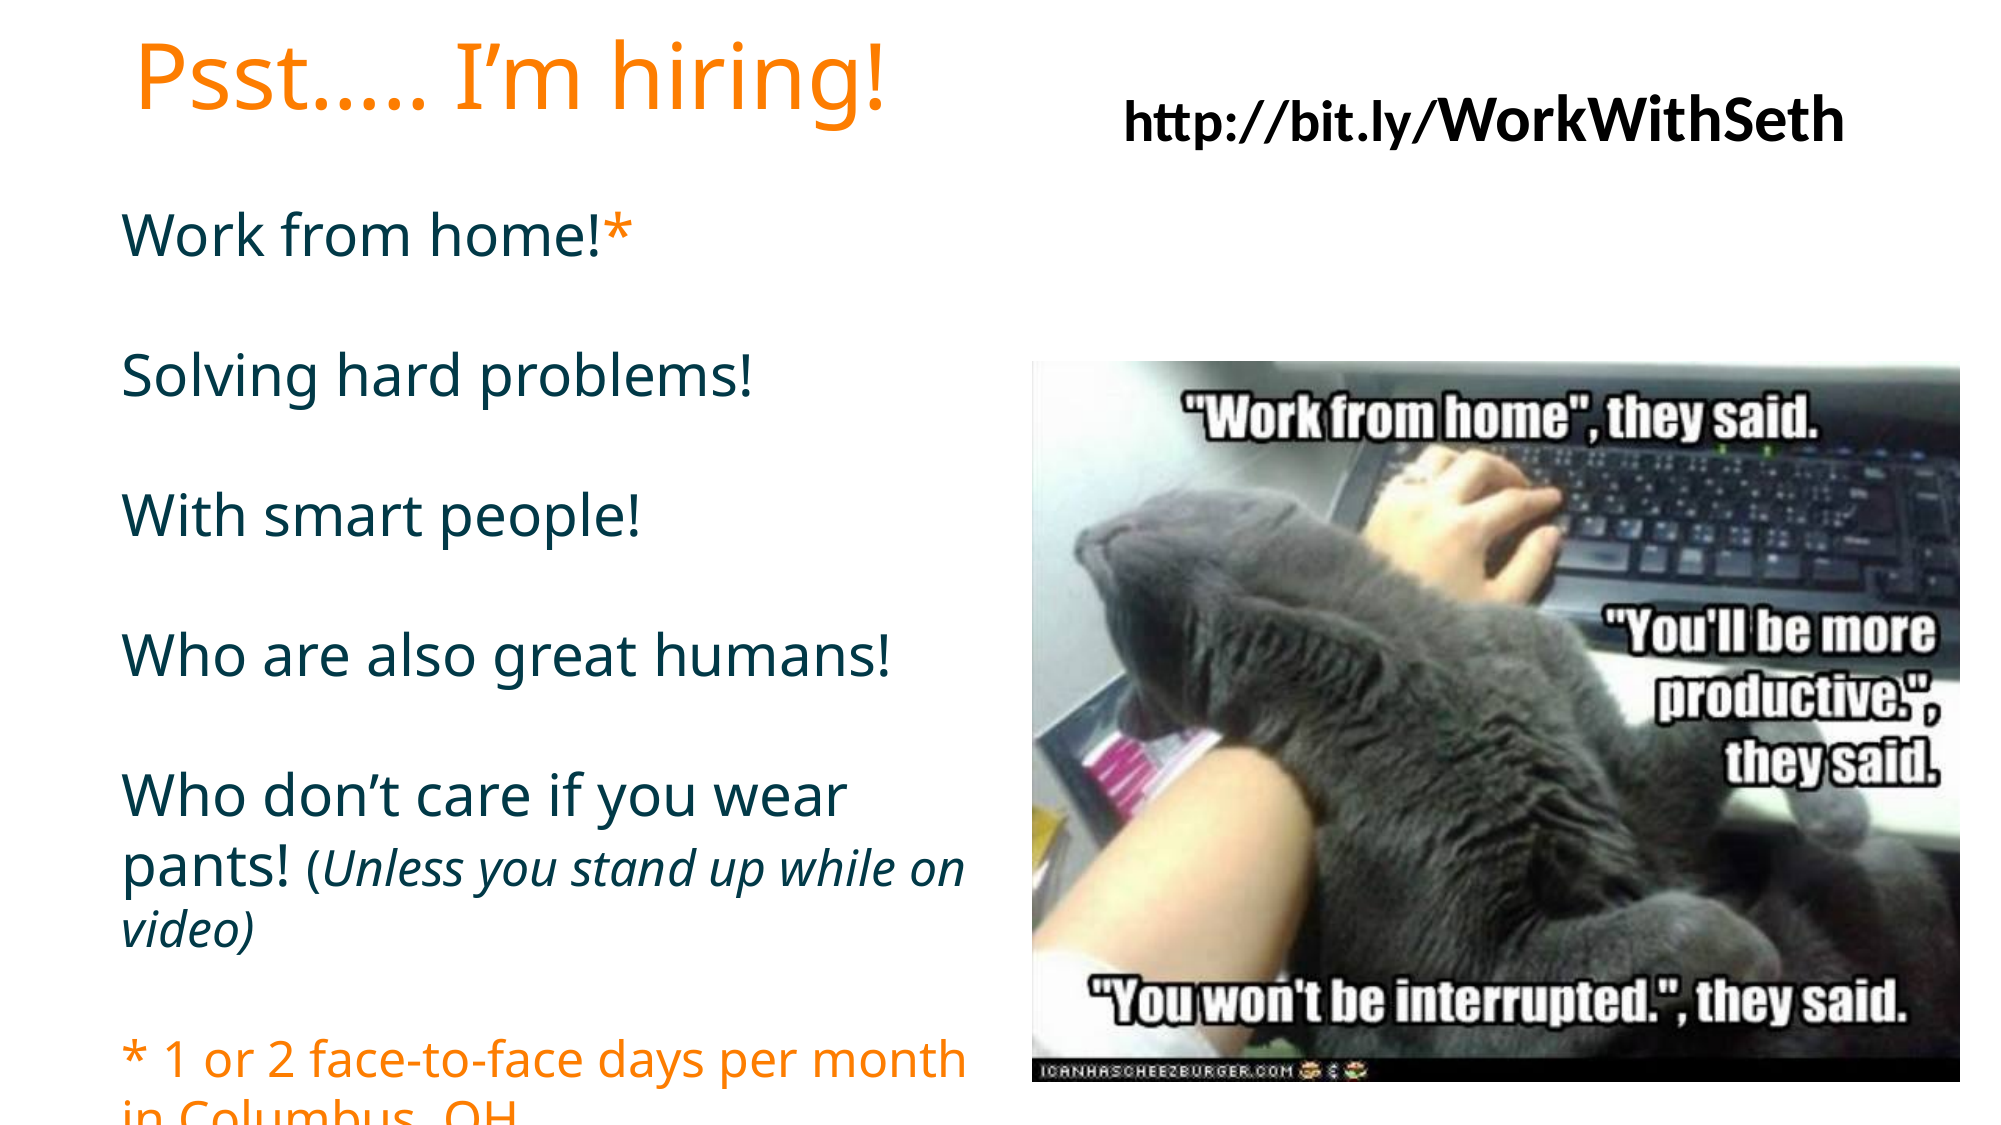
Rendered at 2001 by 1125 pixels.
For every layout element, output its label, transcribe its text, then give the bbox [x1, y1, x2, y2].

text_box http://bit.ly/WorkWithSeth [1032, 67, 1938, 162]
title Psst….. I’m hiring! [118, 13, 1862, 146]
text_box Work from home!* Solving hard problems! With smart people! Who are also great humans! Who don’t care if you wear pants! (Unless you stand up while on video) * 1 or 2 face-to-face days per month in Columbus, OH [107, 190, 1000, 1125]
picture [1032, 361, 1960, 1082]
